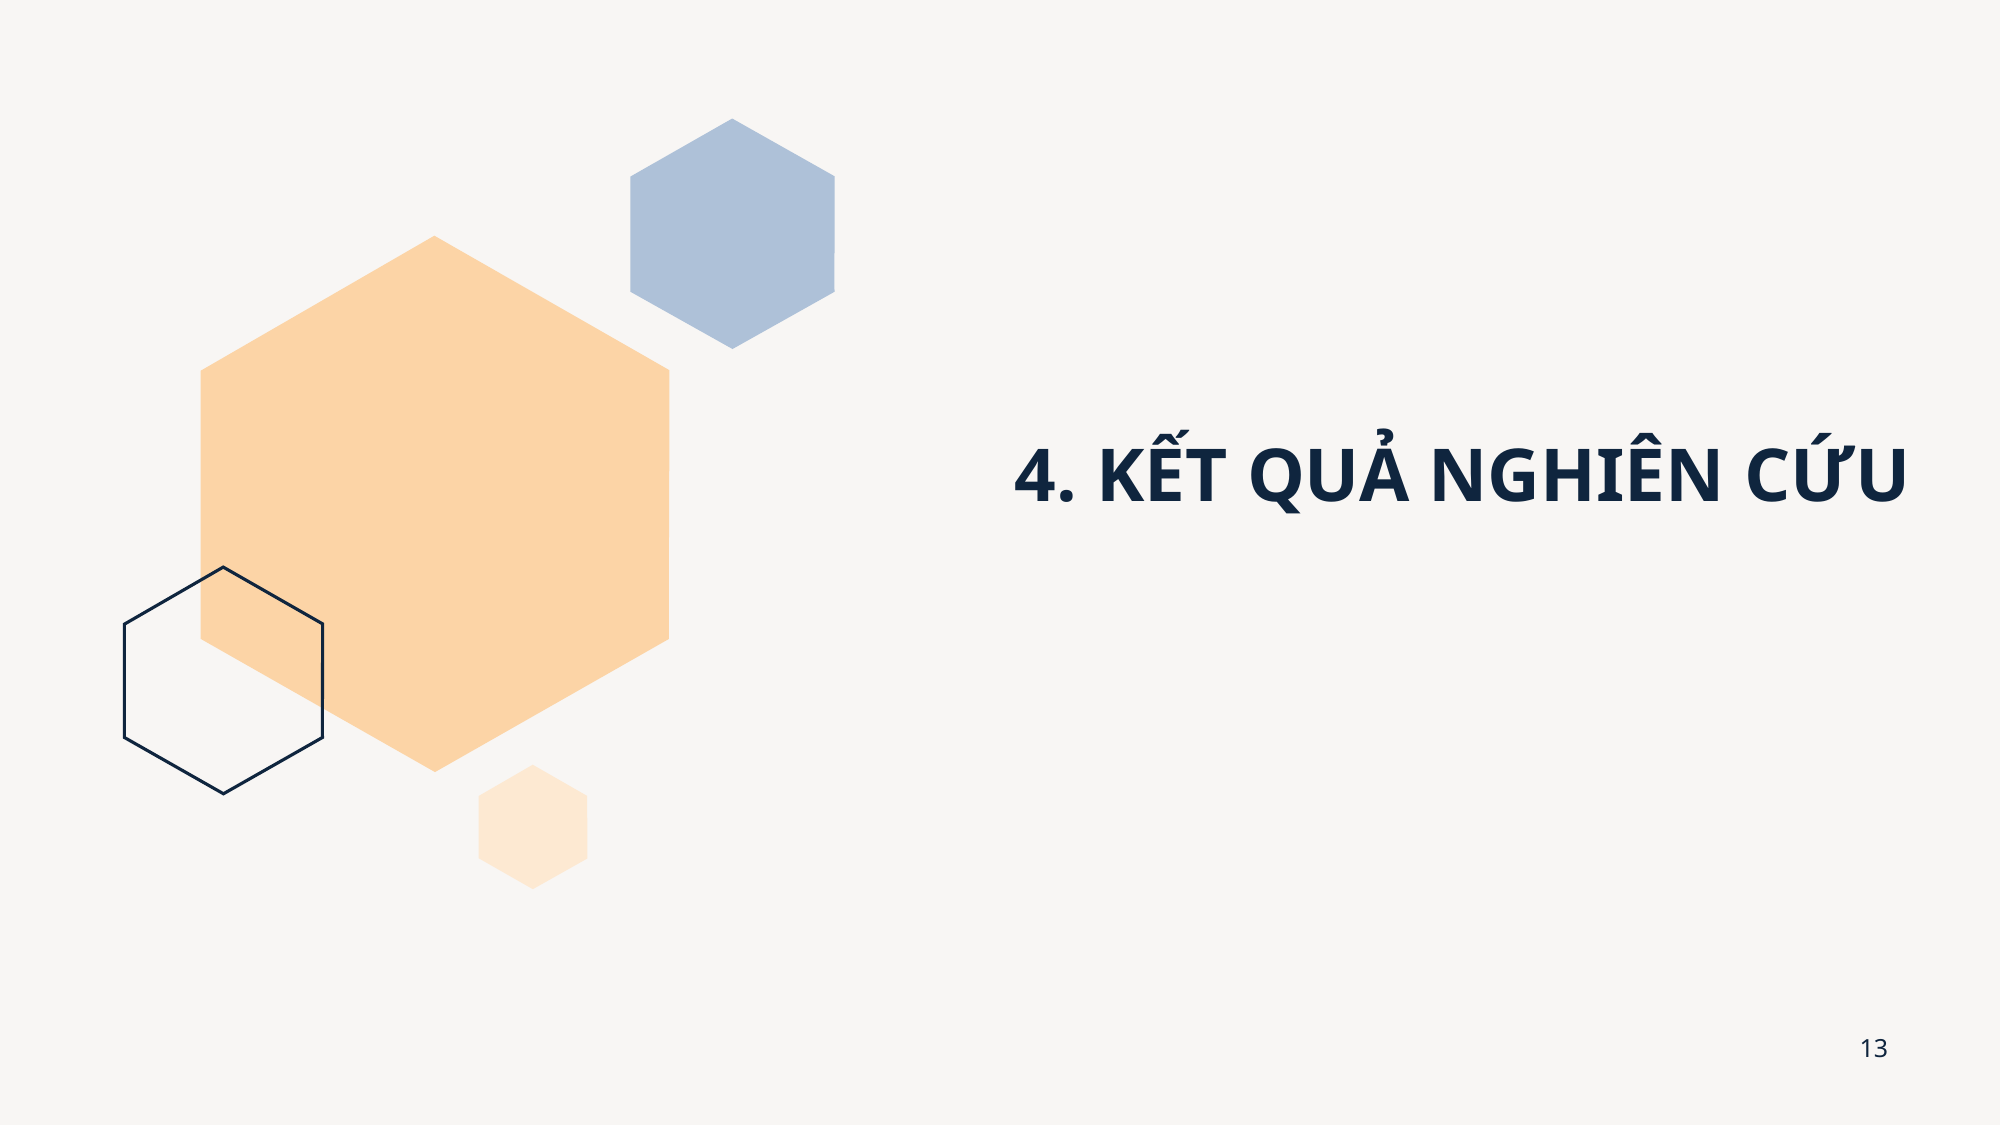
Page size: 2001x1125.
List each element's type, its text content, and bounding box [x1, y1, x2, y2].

slide_number 13 [1836, 1020, 1912, 1080]
title 4. KẾT QUẢ NGHIÊN CỨU [999, 380, 1949, 525]
